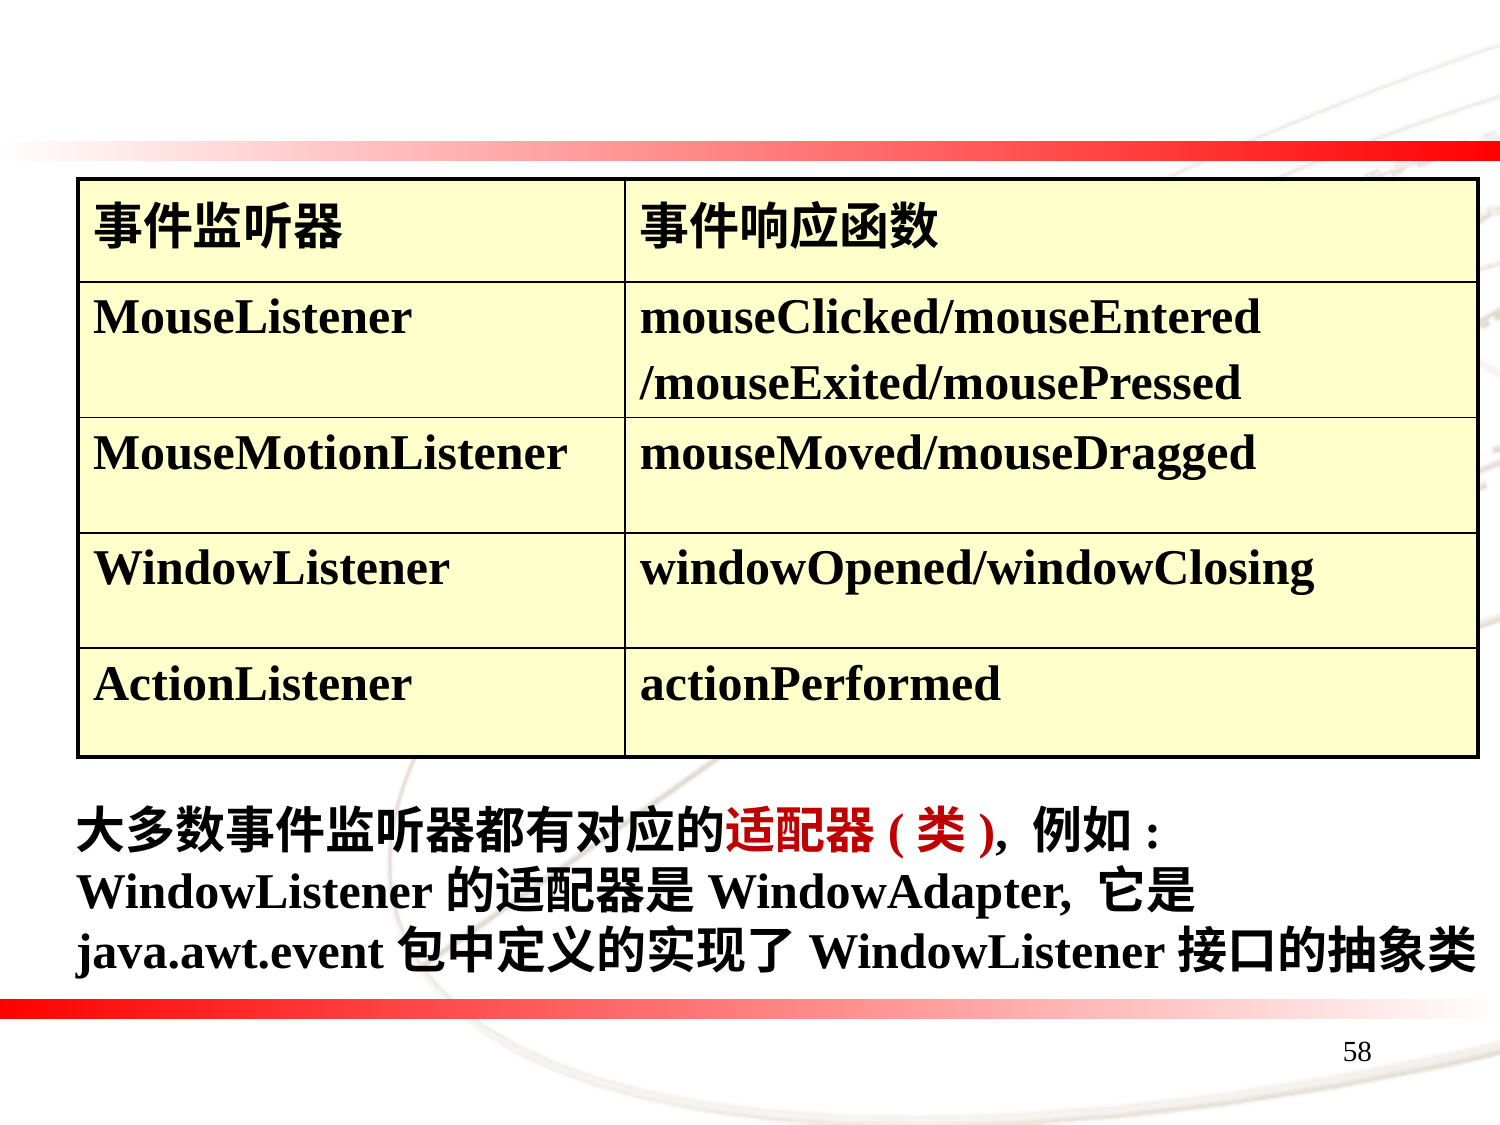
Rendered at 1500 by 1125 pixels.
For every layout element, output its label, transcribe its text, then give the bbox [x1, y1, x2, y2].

table_cell ActionListener [80, 649, 624, 755]
table_cell actionPerformed [626, 649, 1476, 755]
text_box 大多数事件监听器都有对应的适配器(类), 例如: WindowListener的适配器是WindowAdapter, 它是java.awt.event包中定义的实现了WindowListener接口的抽象类 [61, 791, 1500, 986]
table_header 事件响应函数 [626, 181, 1476, 281]
table_cell mouseClicked/mouseEntered /mouseExited/mousePressed [626, 283, 1476, 417]
table_header 事件监听器 [80, 181, 624, 281]
table_cell windowOpened/windowClosing [626, 534, 1476, 647]
table_cell WindowListener [80, 534, 624, 647]
table_cell MouseListener [80, 283, 624, 417]
picture [0, 1018, 1500, 1125]
table_cell MouseMotionListener [80, 418, 624, 532]
slide_number 58 [1074, 1025, 1388, 1100]
picture [0, 161, 1500, 999]
picture [0, 0, 1500, 142]
table_cell mouseMoved/mouseDragged [626, 418, 1476, 532]
